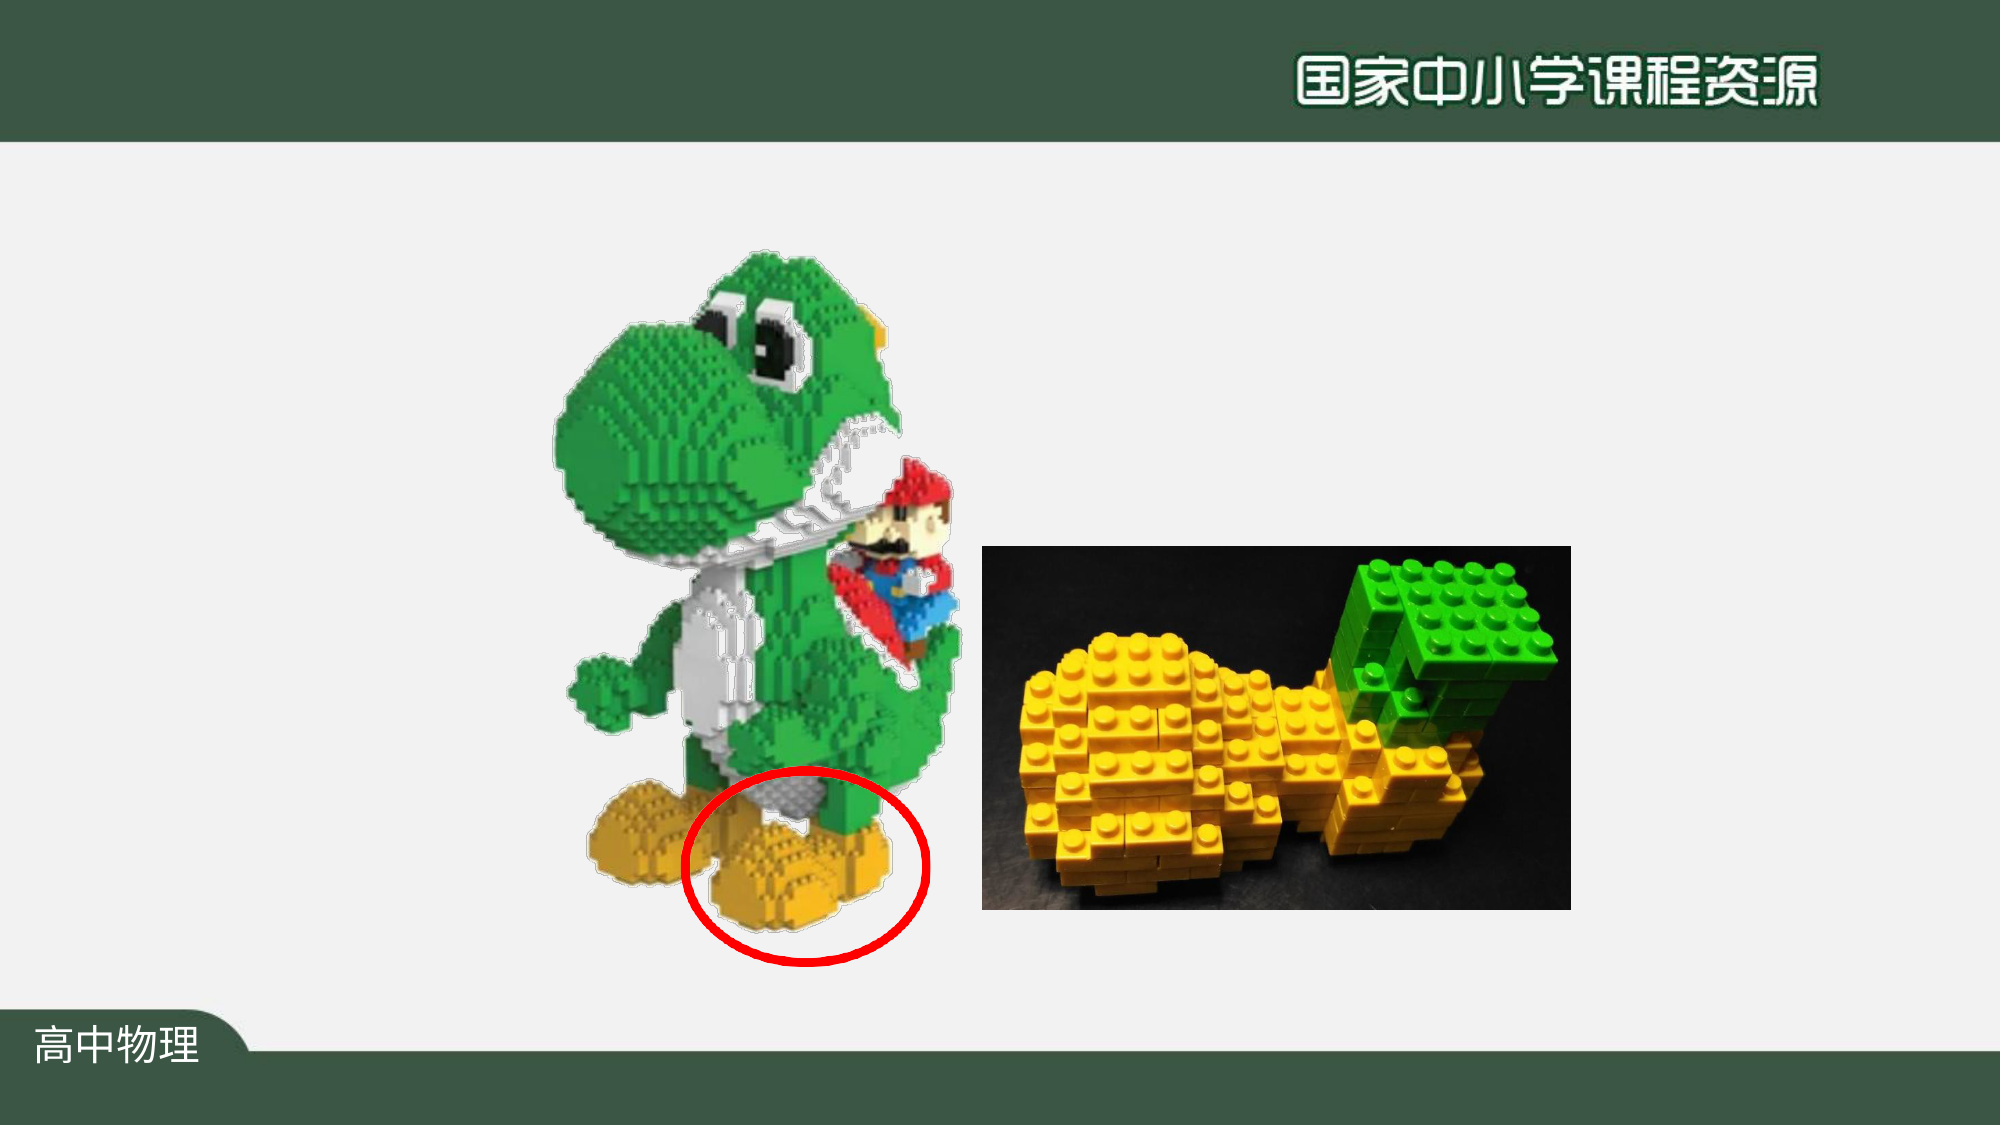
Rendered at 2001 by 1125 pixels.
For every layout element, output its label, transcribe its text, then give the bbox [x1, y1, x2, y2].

text_box [521, 187, 1000, 937]
text_box [982, 546, 1571, 910]
picture [0, 0, 2000, 1125]
text_box [680, 766, 931, 967]
footer 高中物理 [31, 1013, 202, 1125]
